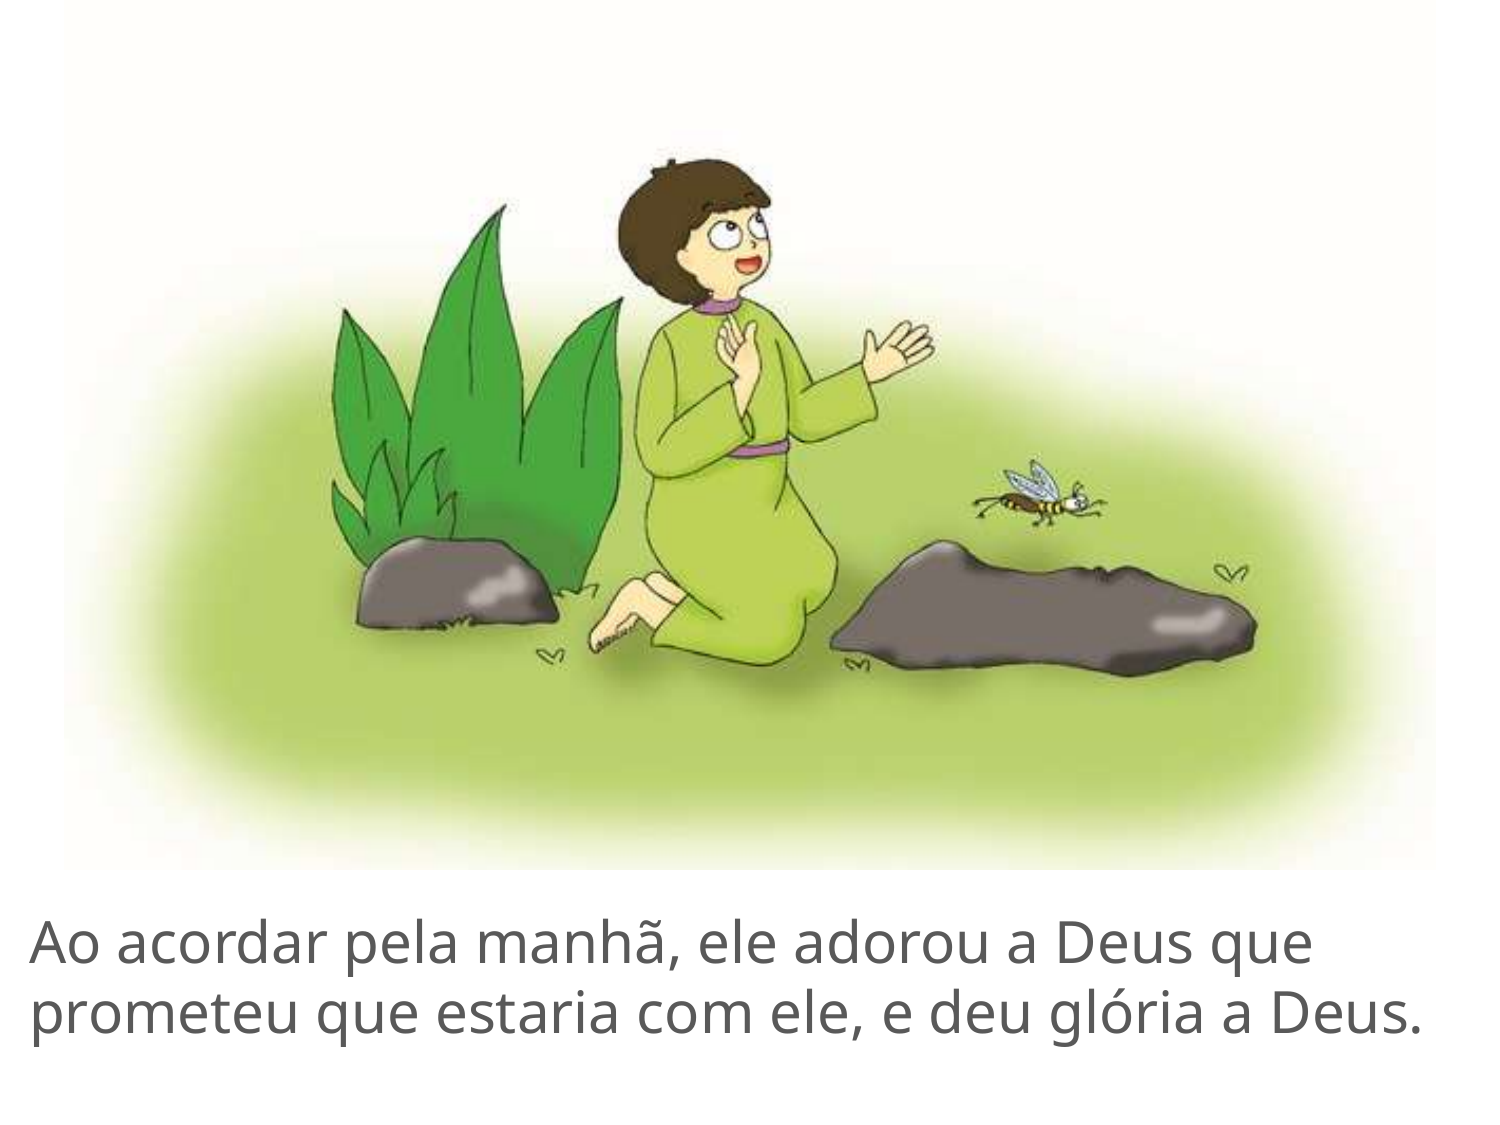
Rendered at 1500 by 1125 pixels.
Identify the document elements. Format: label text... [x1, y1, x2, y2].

text_box Ao acordar pela manhã, ele adorou a Deus que prometeu que estaria com ele, e deu glória a Deus. [14, 897, 1500, 1053]
picture [64, 0, 1436, 870]
